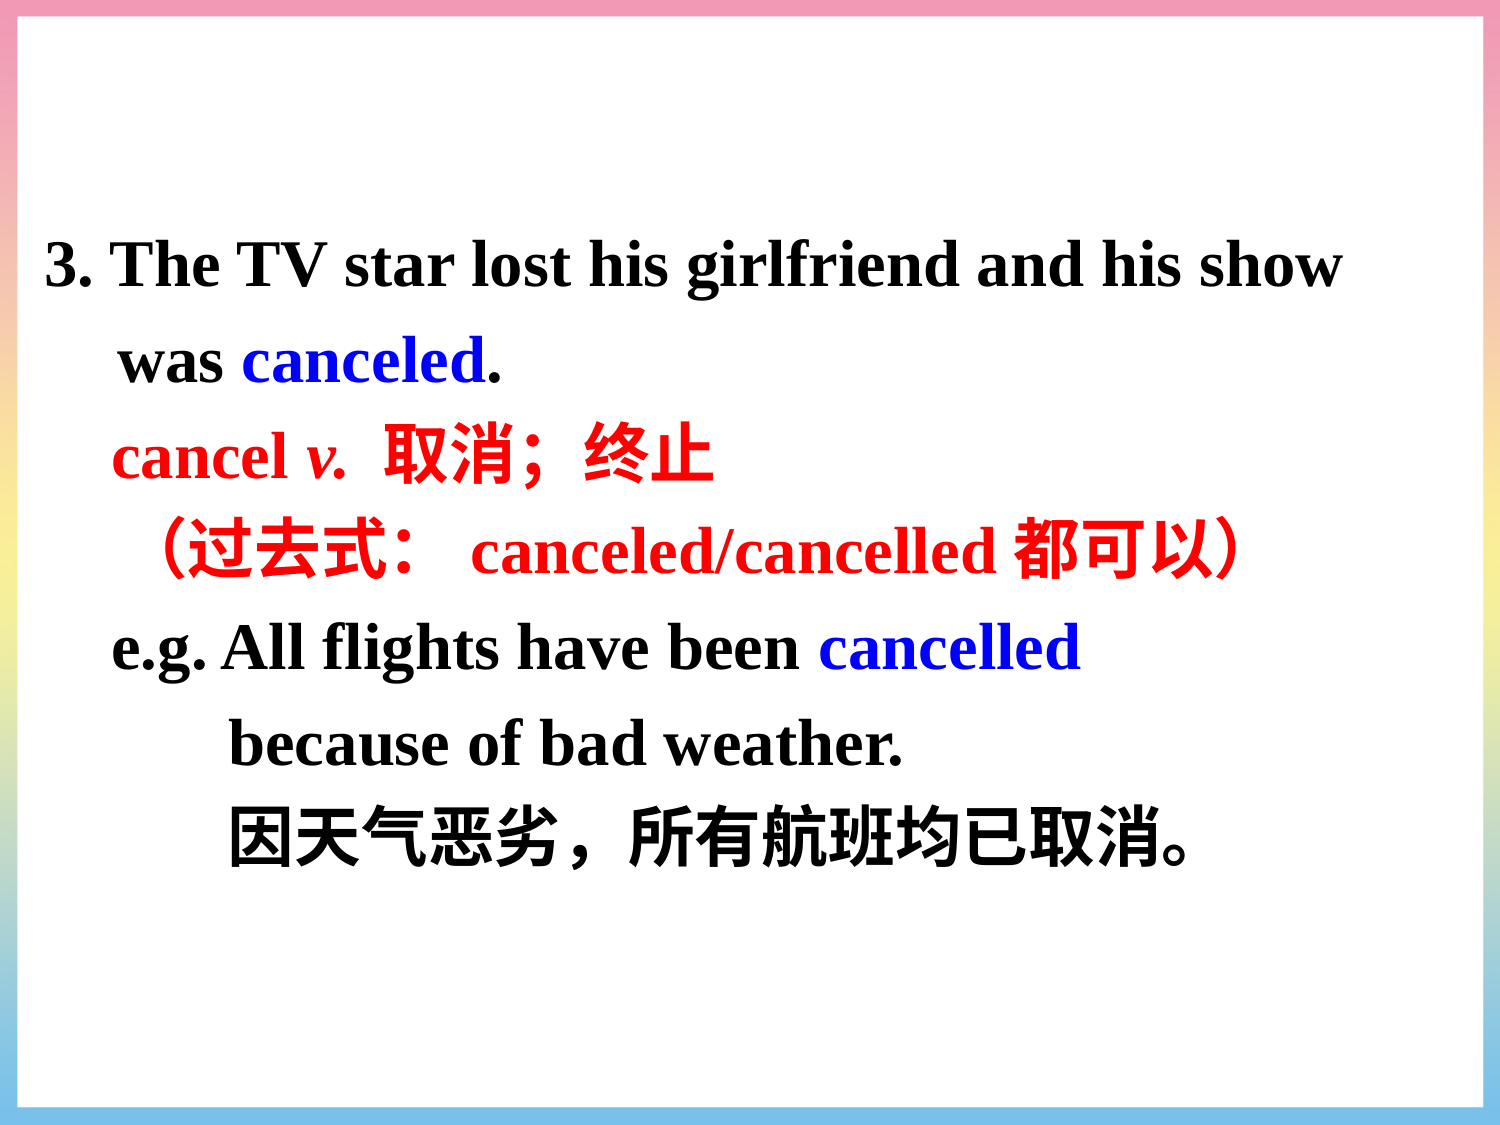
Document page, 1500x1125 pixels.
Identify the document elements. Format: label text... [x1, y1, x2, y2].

picture [0, 0, 1500, 1125]
text_box 3. The TV star lost his girlfriend and his show was canceled. cancel v. 取消；终止 （过去式：canceled/cancelled都可以） e.g. All flights have been cancelled because of bad weather. 因天气恶劣，所有航班均已取消。 [29, 196, 1376, 883]
